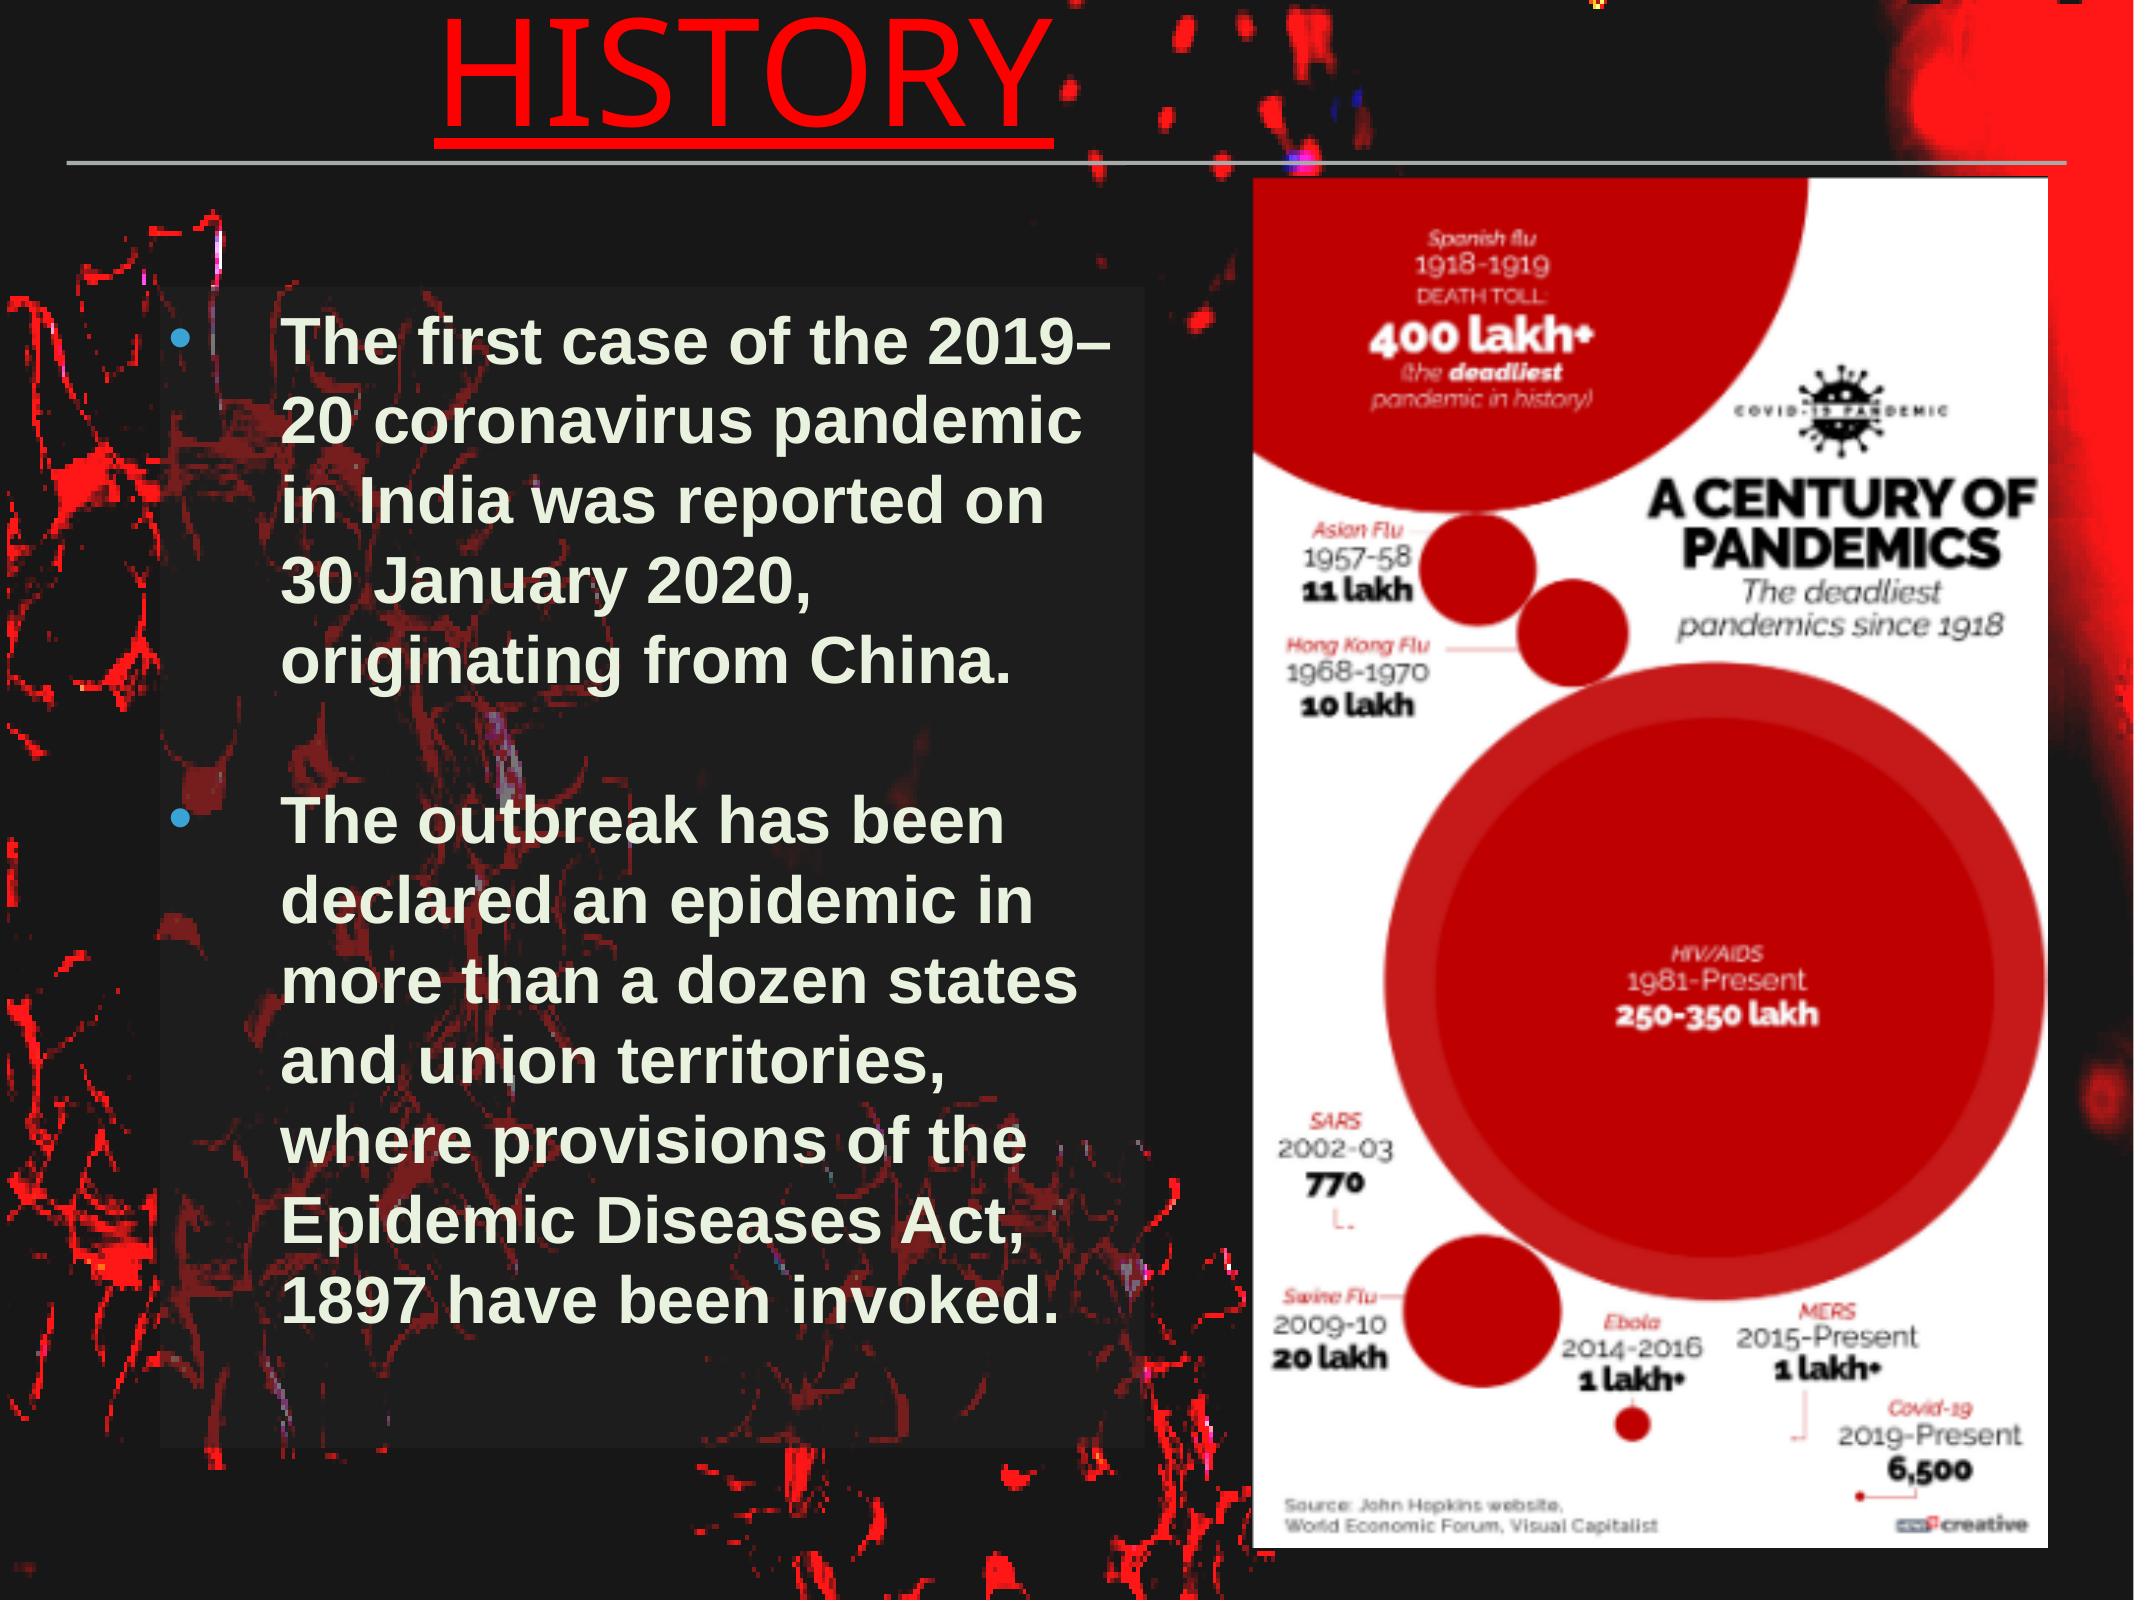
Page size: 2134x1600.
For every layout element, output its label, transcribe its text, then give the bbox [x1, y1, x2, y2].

list The first case of the 2019–20 coronavirus pandemic in India was reported on 30 January 2020, originating from China. The outbreak has been declared an epidemic in more than a dozen states and union territories, where provisions of the Epidemic Diseases Act, 1897 have been invoked. [159, 286, 1146, 1449]
picture [1251, 176, 2049, 1549]
list HISTORY [420, 2, 1068, 170]
